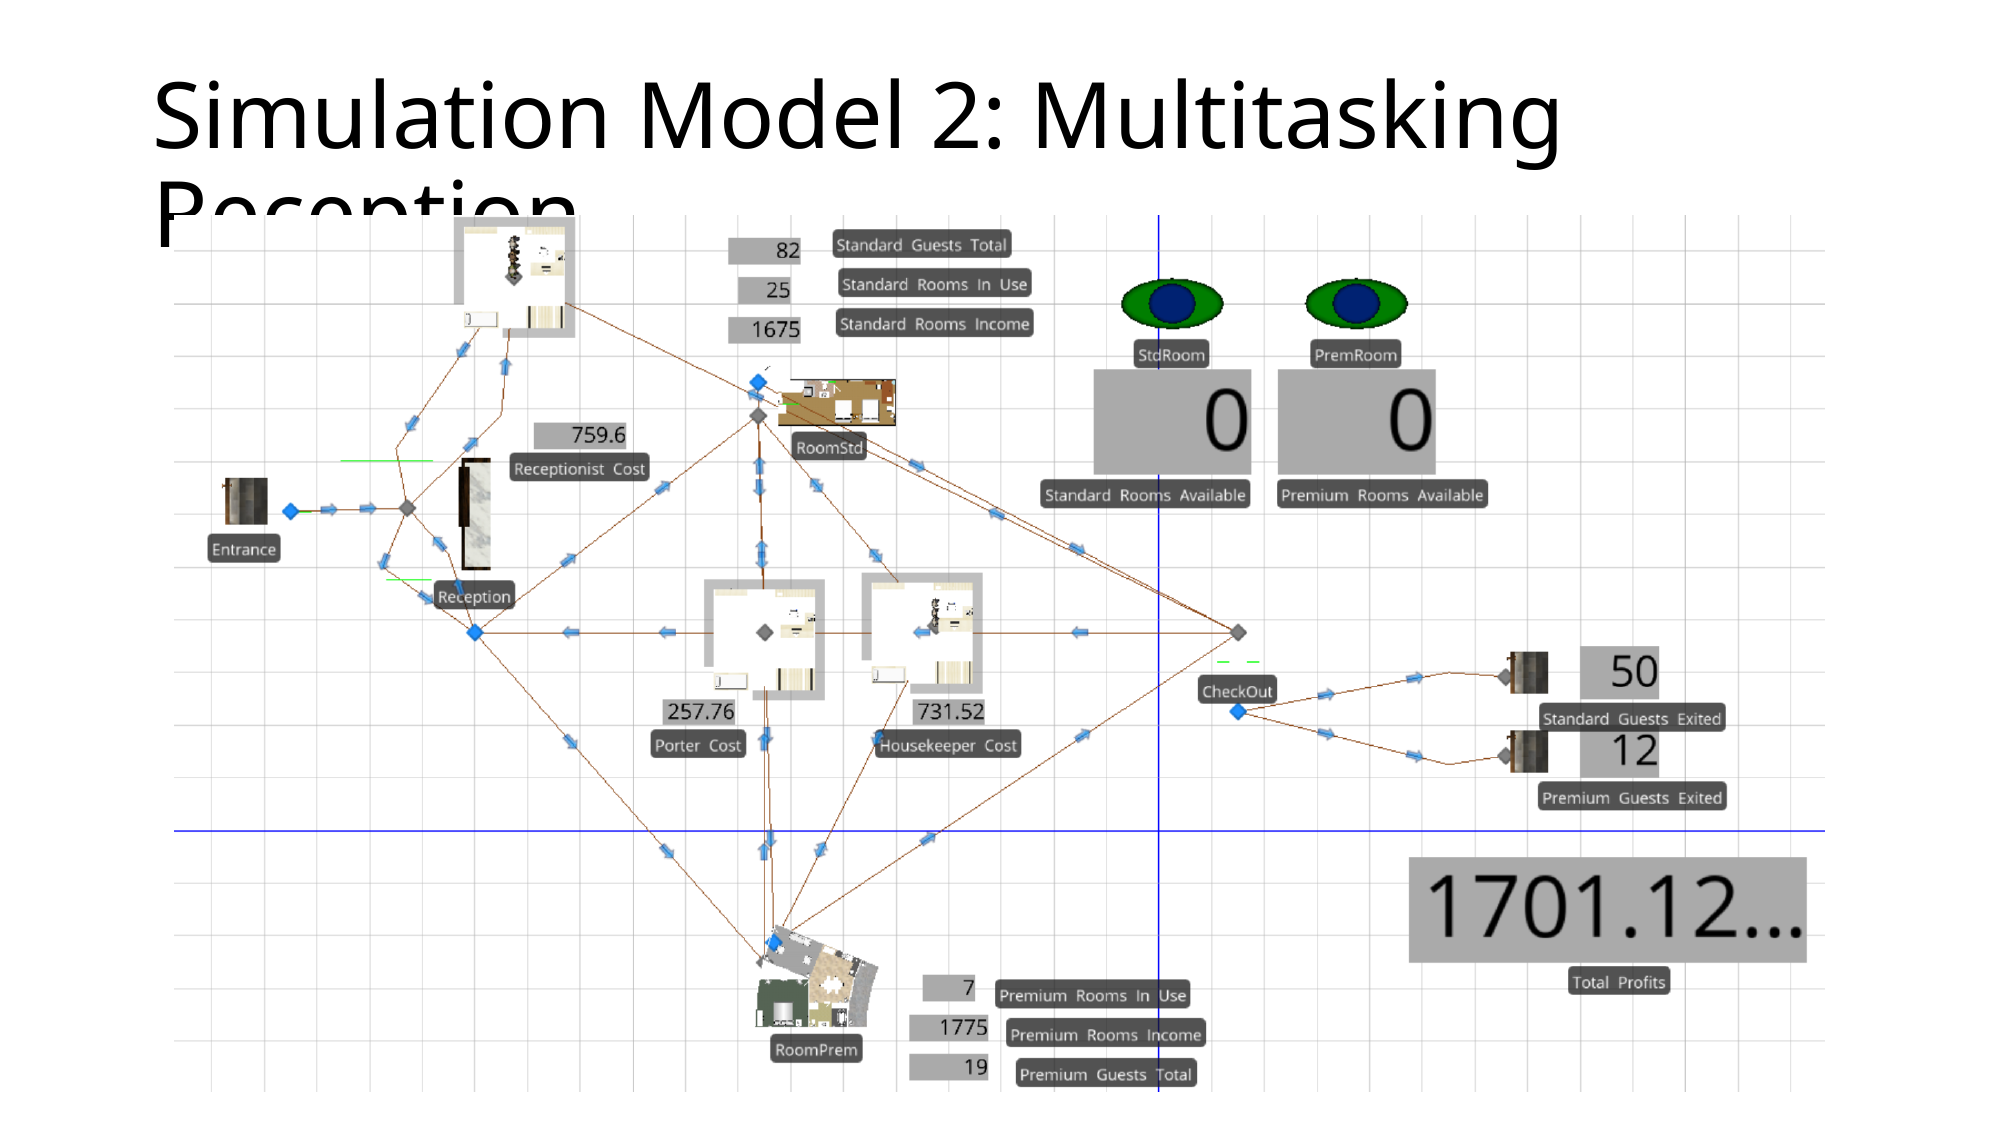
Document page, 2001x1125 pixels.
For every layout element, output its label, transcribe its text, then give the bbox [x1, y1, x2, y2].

picture [174, 215, 1825, 1092]
title Simulation Model 2: Multitasking Reception [137, 59, 1863, 278]
